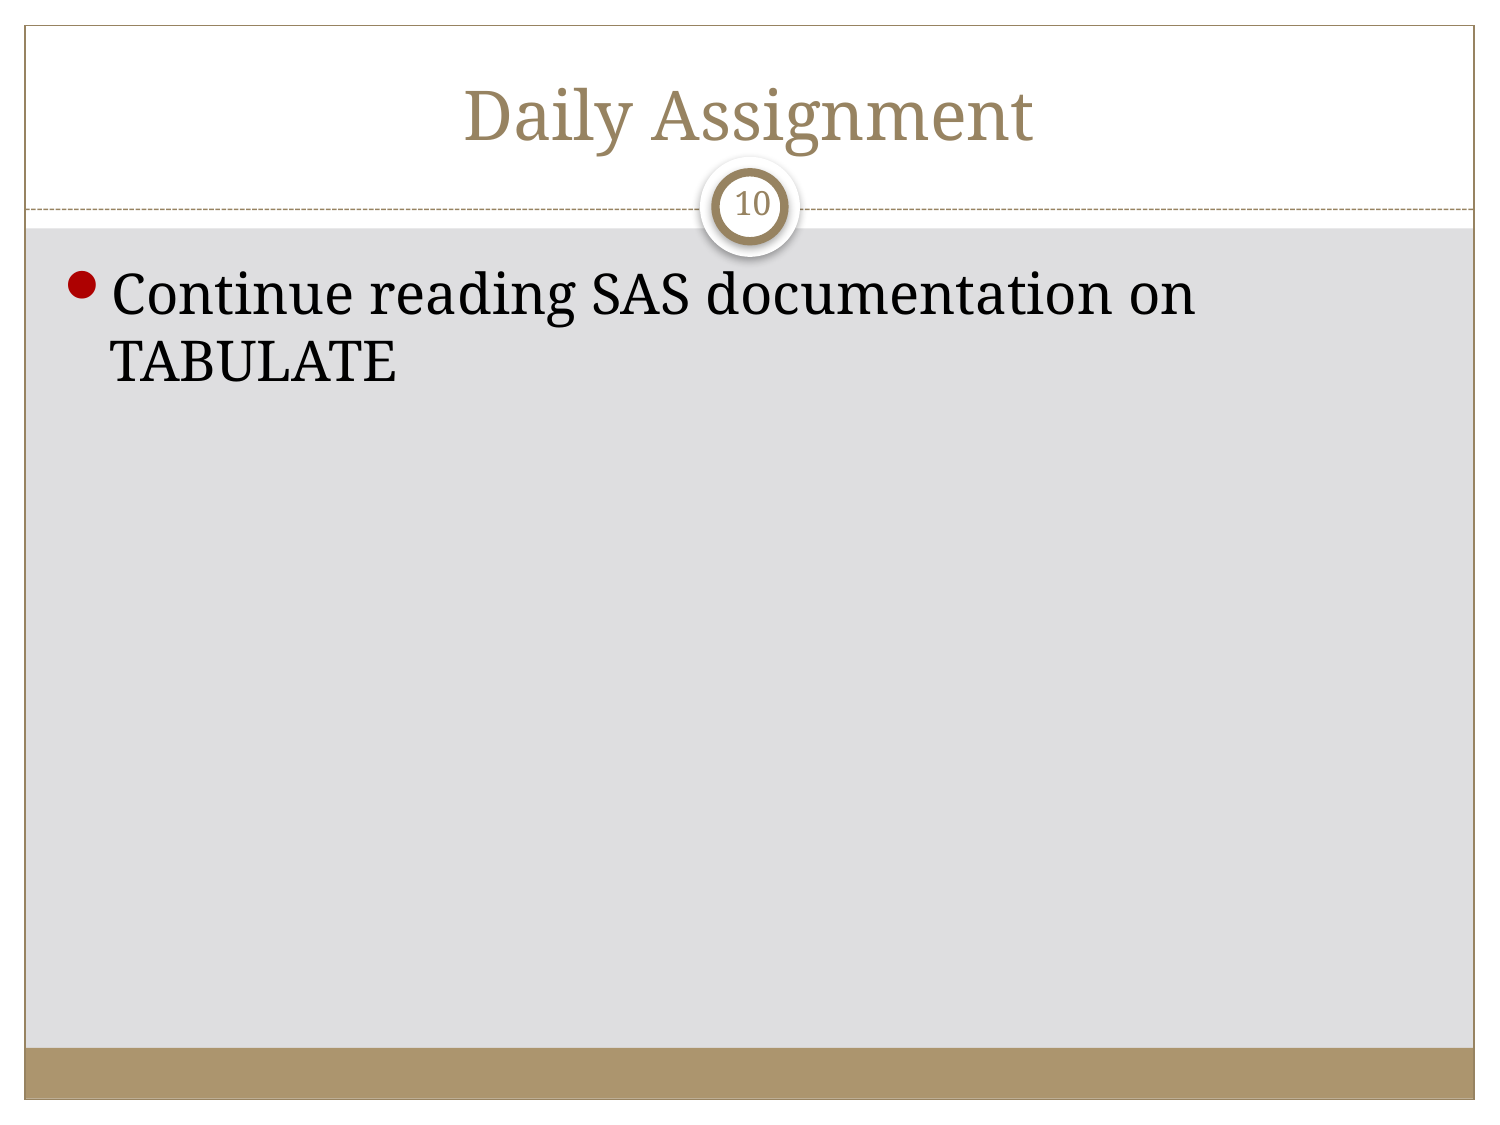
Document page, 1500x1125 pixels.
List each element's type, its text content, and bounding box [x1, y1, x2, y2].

slide_number 10 [715, 168, 791, 241]
list Continue reading SAS documentation on TABULATE [49, 250, 1445, 1001]
title Daily Assignment [49, 37, 1450, 162]
